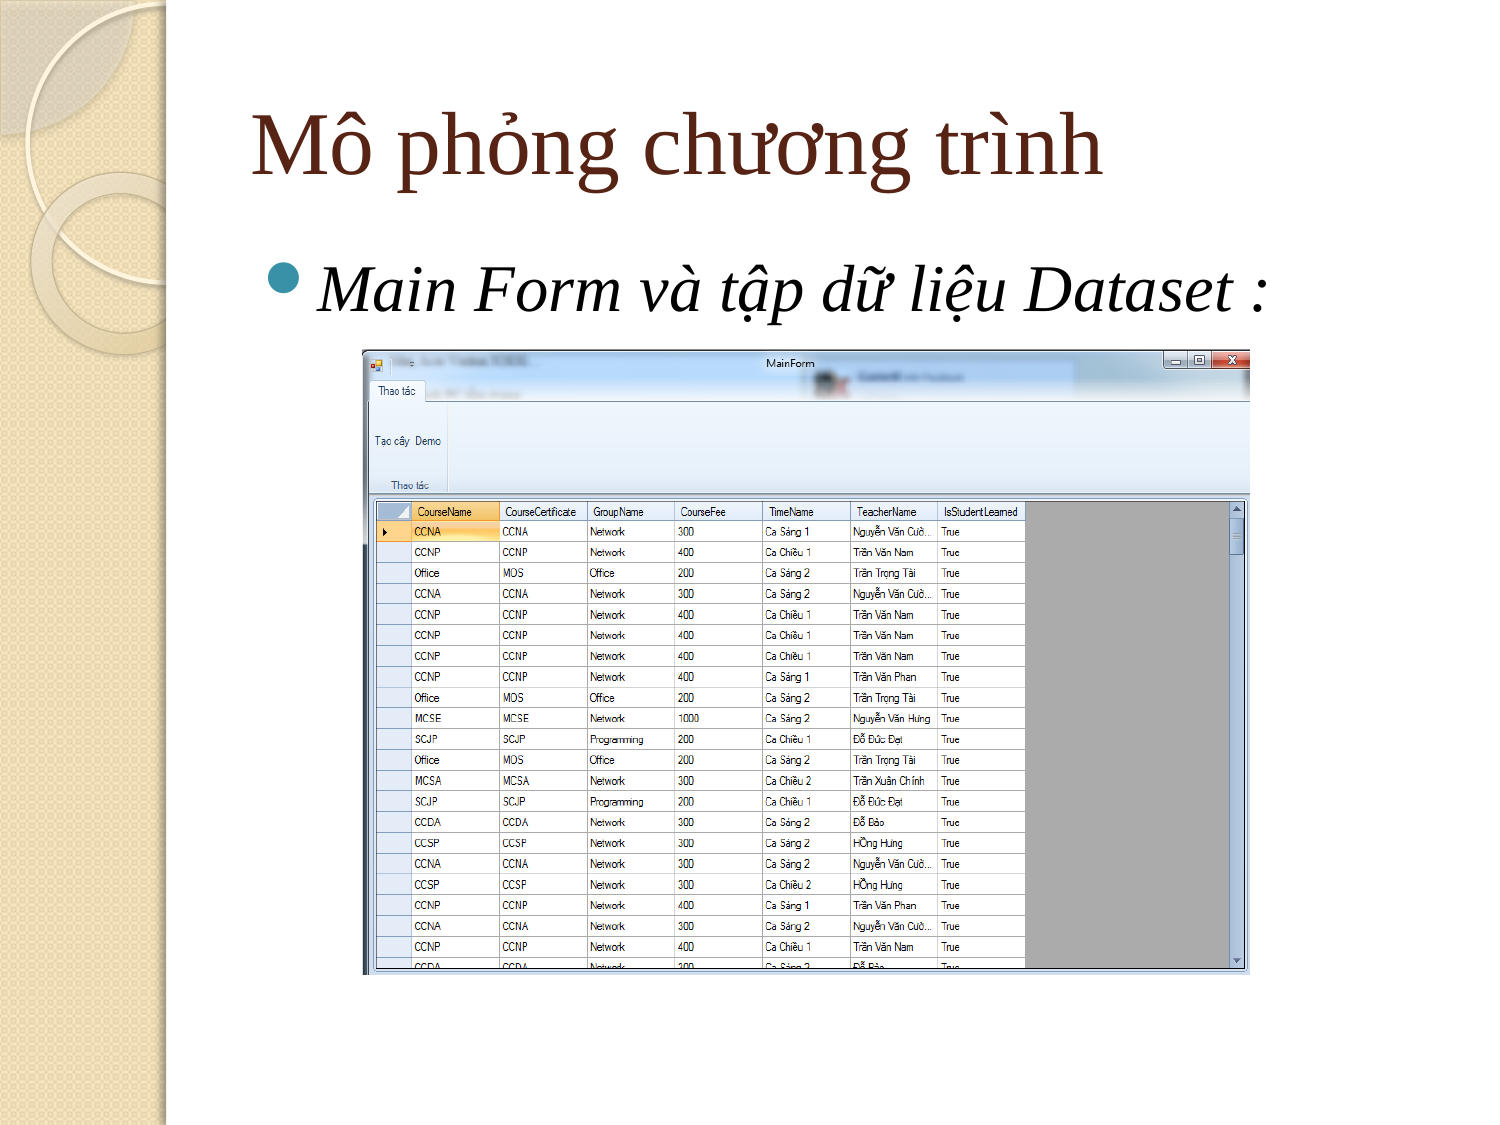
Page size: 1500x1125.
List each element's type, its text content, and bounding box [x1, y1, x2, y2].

title Mô phỏng chương trình [235, 45, 1466, 233]
list Main Form và tập dữ liệu Dataset : [235, 237, 1466, 1025]
picture [362, 349, 1251, 976]
